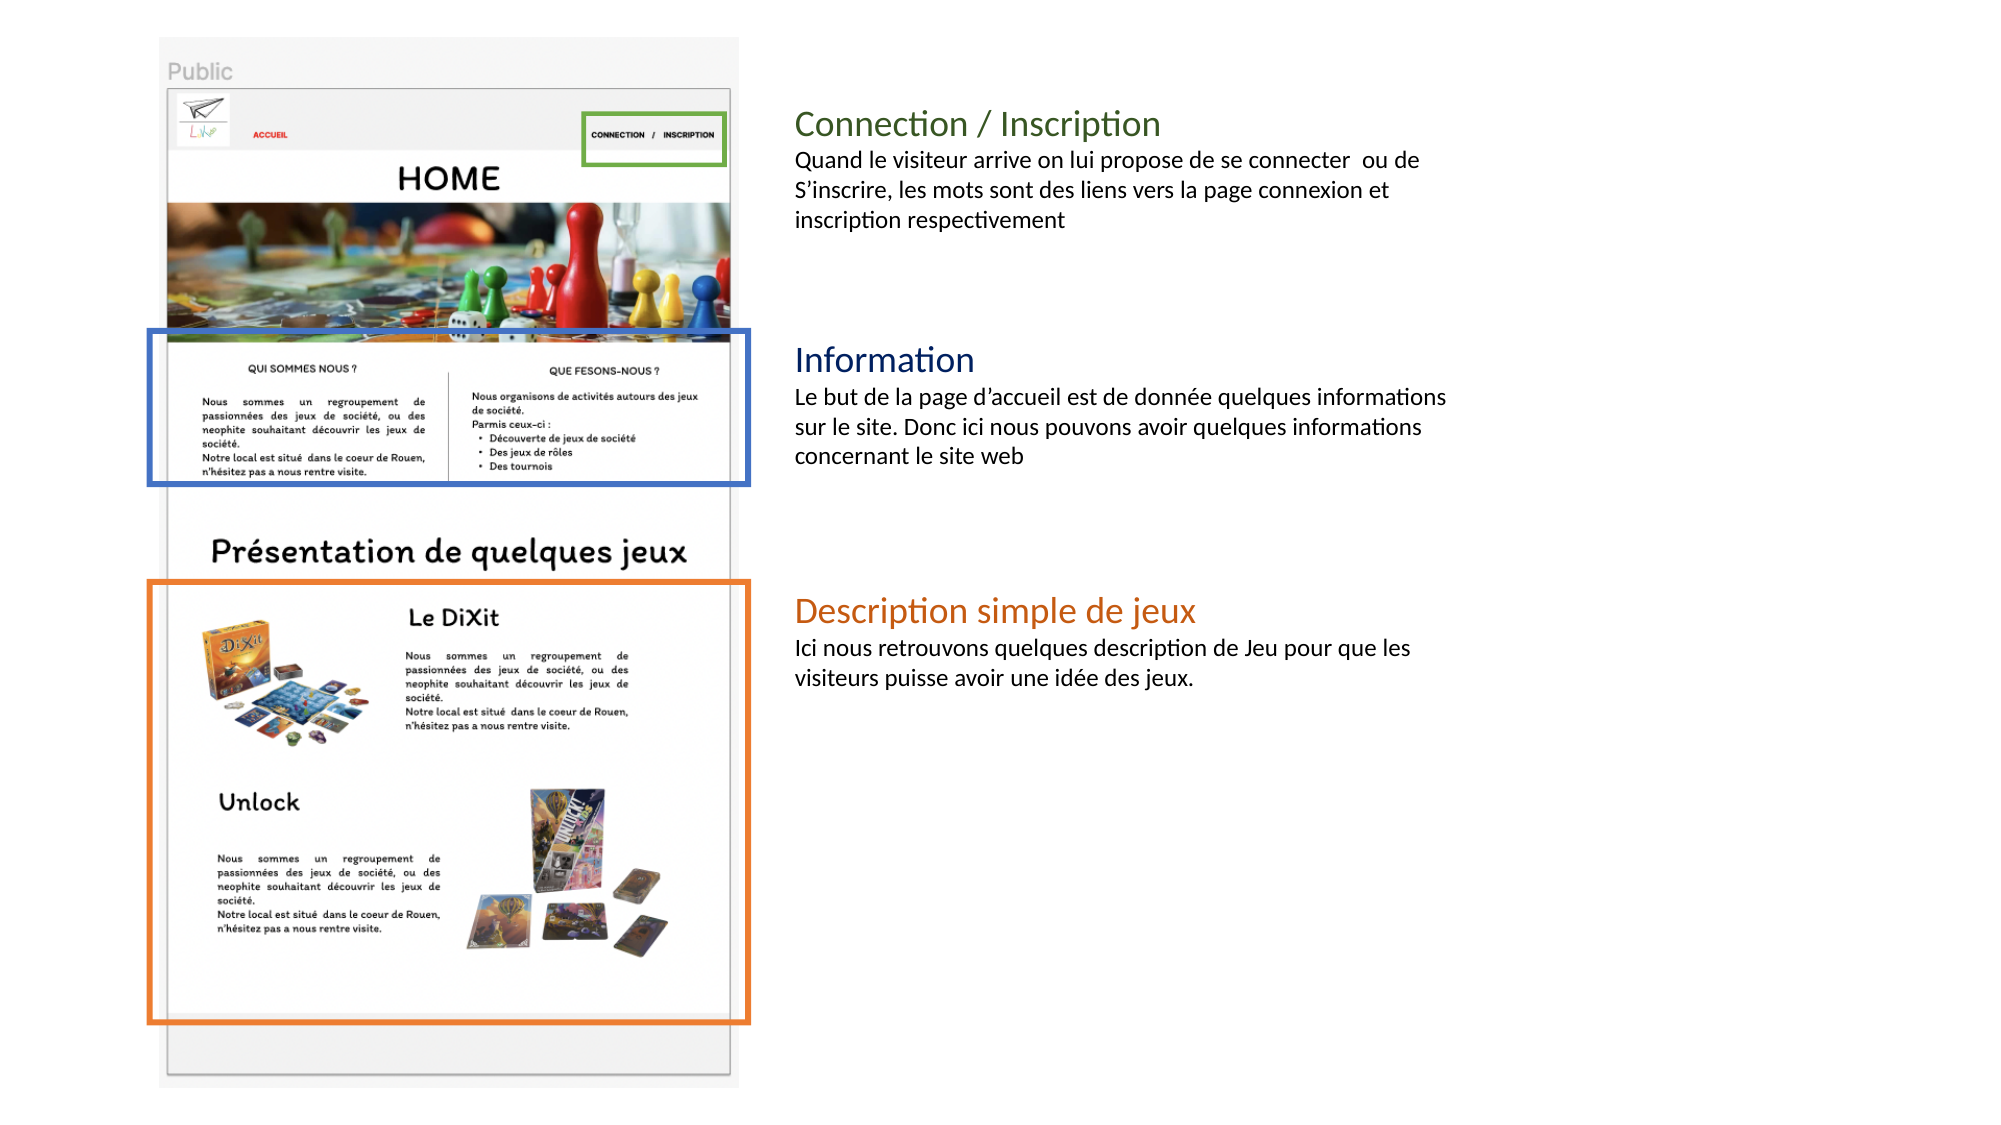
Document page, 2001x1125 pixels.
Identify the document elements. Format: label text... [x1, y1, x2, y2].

text_box Description simple de jeux Ici nous retrouvons quelques description de Jeu pour que les visiteurs puisse avoir une idée des jeux. [779, 578, 1480, 699]
picture [159, 37, 739, 1088]
text_box Connection / Inscription Quand le visiteur arrive on lui propose de se connecter ou de S’inscrire, les mots sont des liens vers la page connexion et inscription respectivement [779, 91, 1480, 242]
text_box [739, 578, 752, 1027]
text_box [146, 578, 159, 1027]
text_box [146, 327, 159, 488]
text_box Information Le but de la page d’accueil est de donnée quelques informations sur le site. Donc ici nous pouvons avoir quelques informations concernant le site web [779, 327, 1480, 478]
text_box [739, 327, 752, 488]
